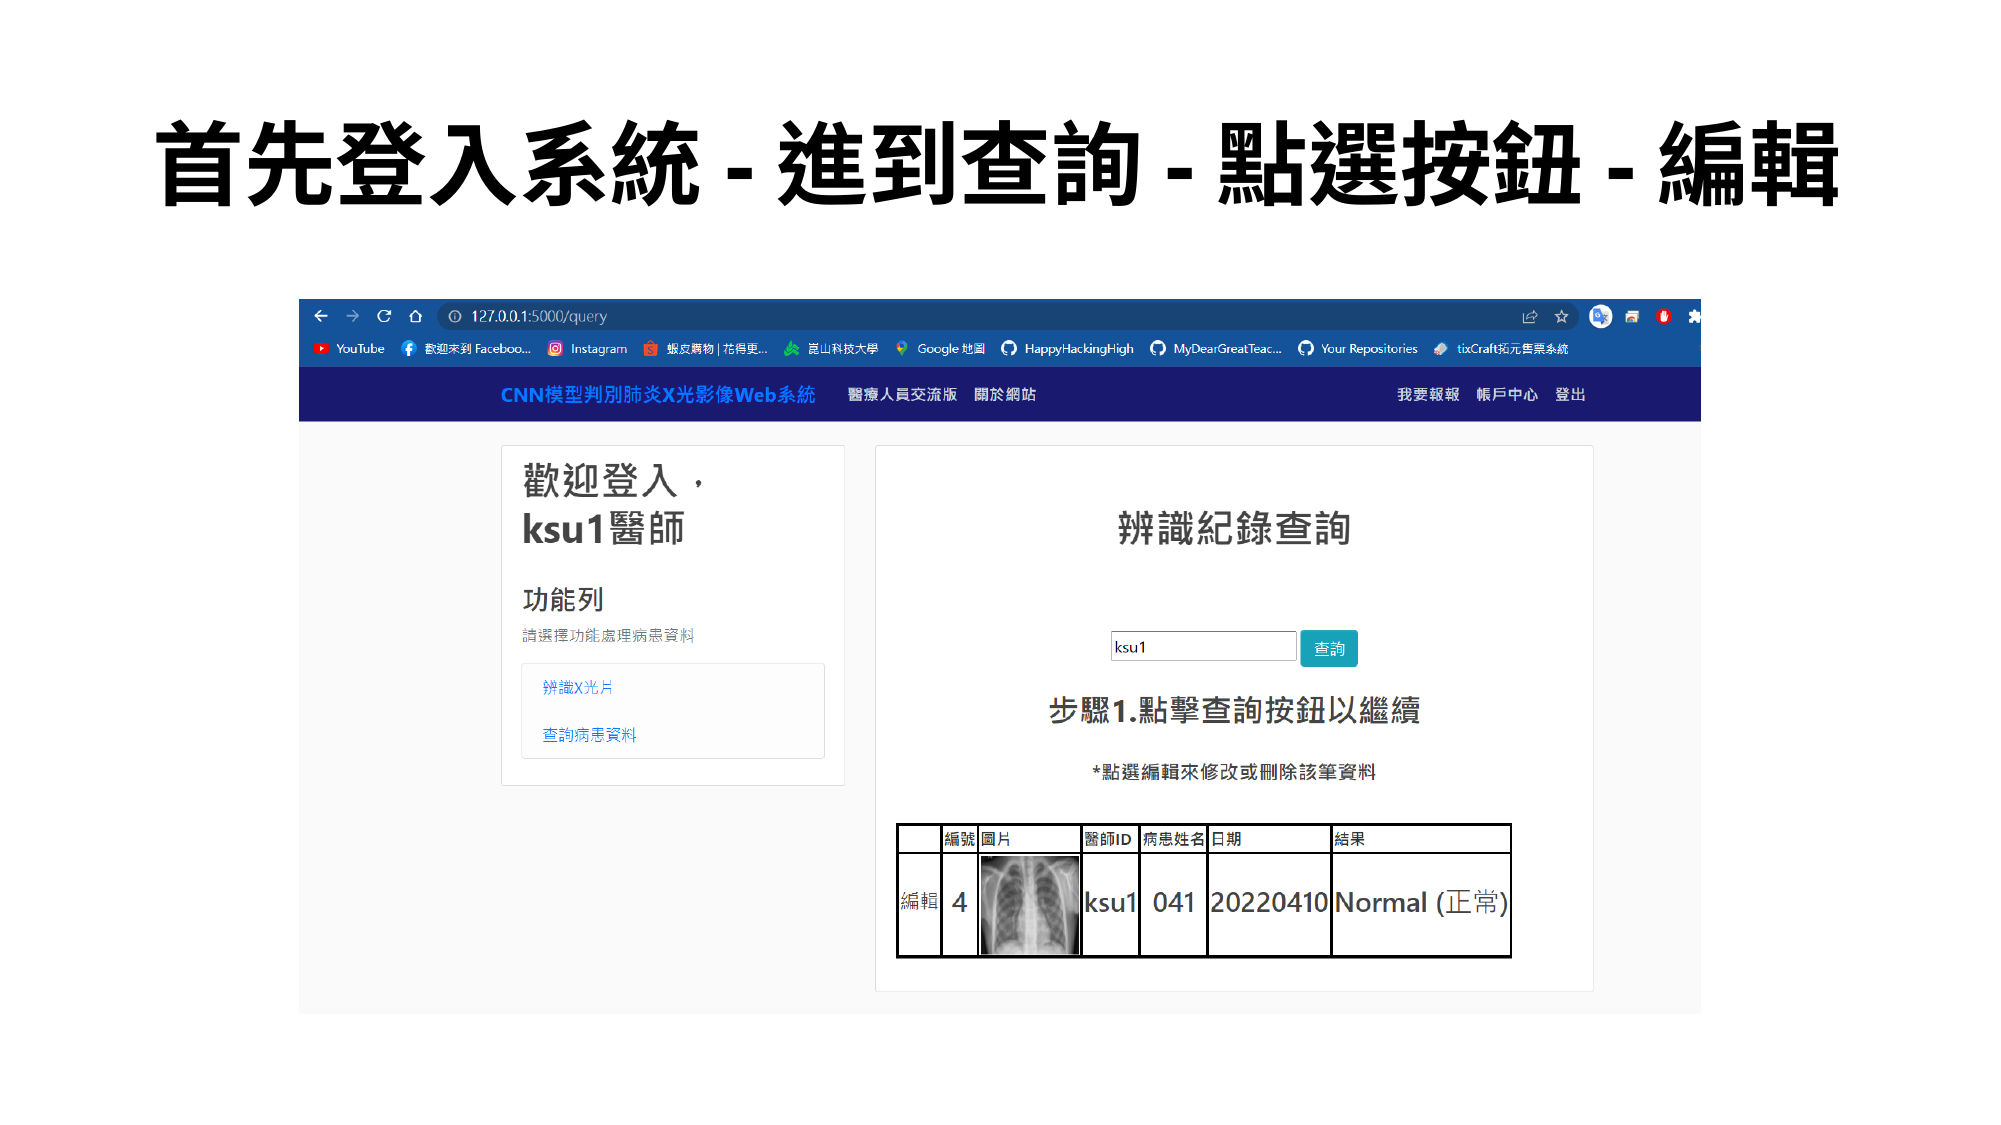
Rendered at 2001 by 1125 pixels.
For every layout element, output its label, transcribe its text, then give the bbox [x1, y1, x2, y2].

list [299, 299, 1701, 1014]
title 首先登入系統-進到查詢-點選按鈕-編輯 [137, 59, 1863, 278]
